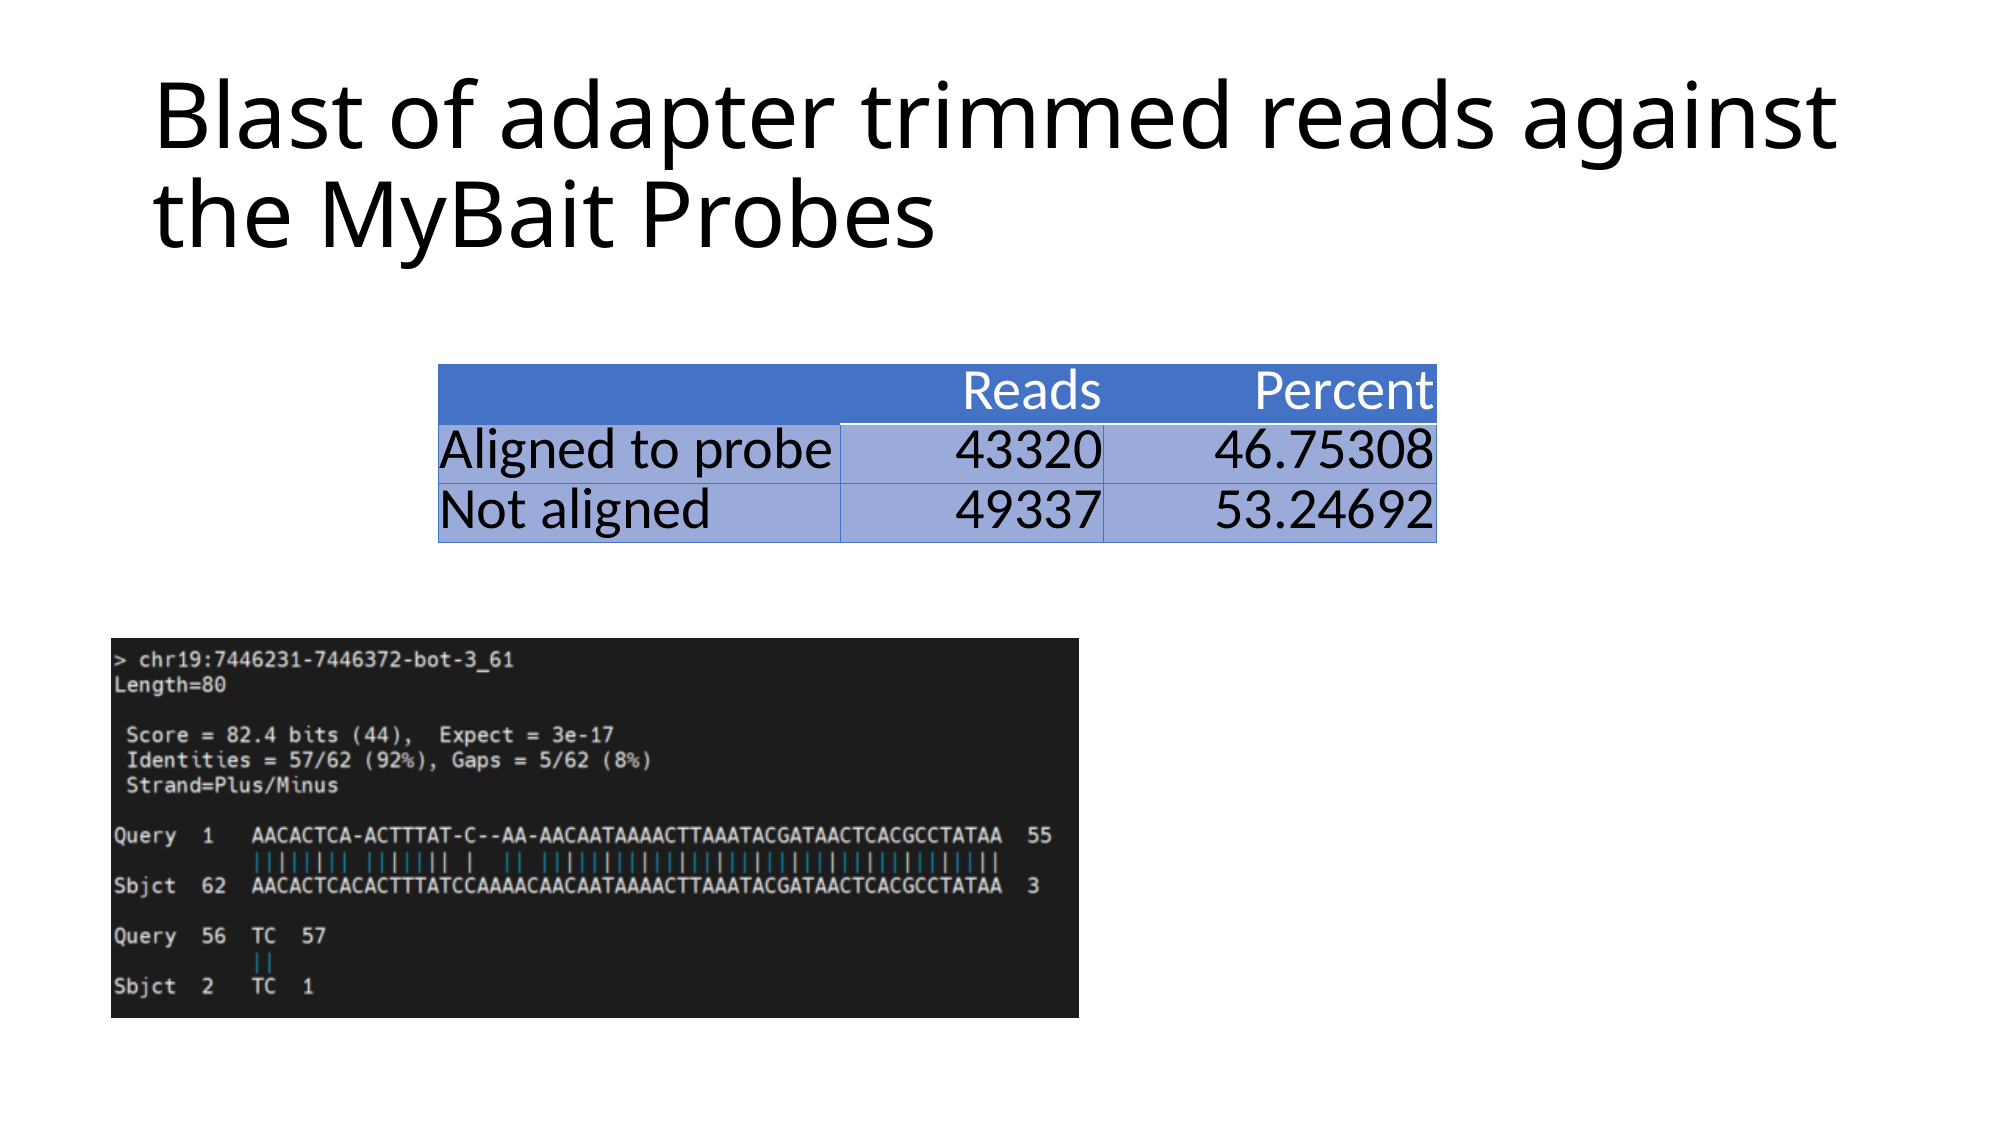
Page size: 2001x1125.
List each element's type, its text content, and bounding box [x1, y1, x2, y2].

table_cell 43320 [841, 425, 1103, 483]
table_cell 49337 [841, 484, 1103, 542]
table_cell Aligned to probe [439, 425, 840, 483]
table_header [439, 365, 840, 424]
table_header Reads [841, 365, 1103, 423]
picture [111, 638, 1079, 1018]
table_cell 46.75308 [1104, 425, 1436, 483]
table_cell 53.24692 [1104, 484, 1436, 542]
table_header Percent [1104, 365, 1436, 423]
title Blast of adapter trimmed reads against the MyBait Probes [137, 59, 1863, 278]
table_cell Not aligned [439, 484, 840, 542]
